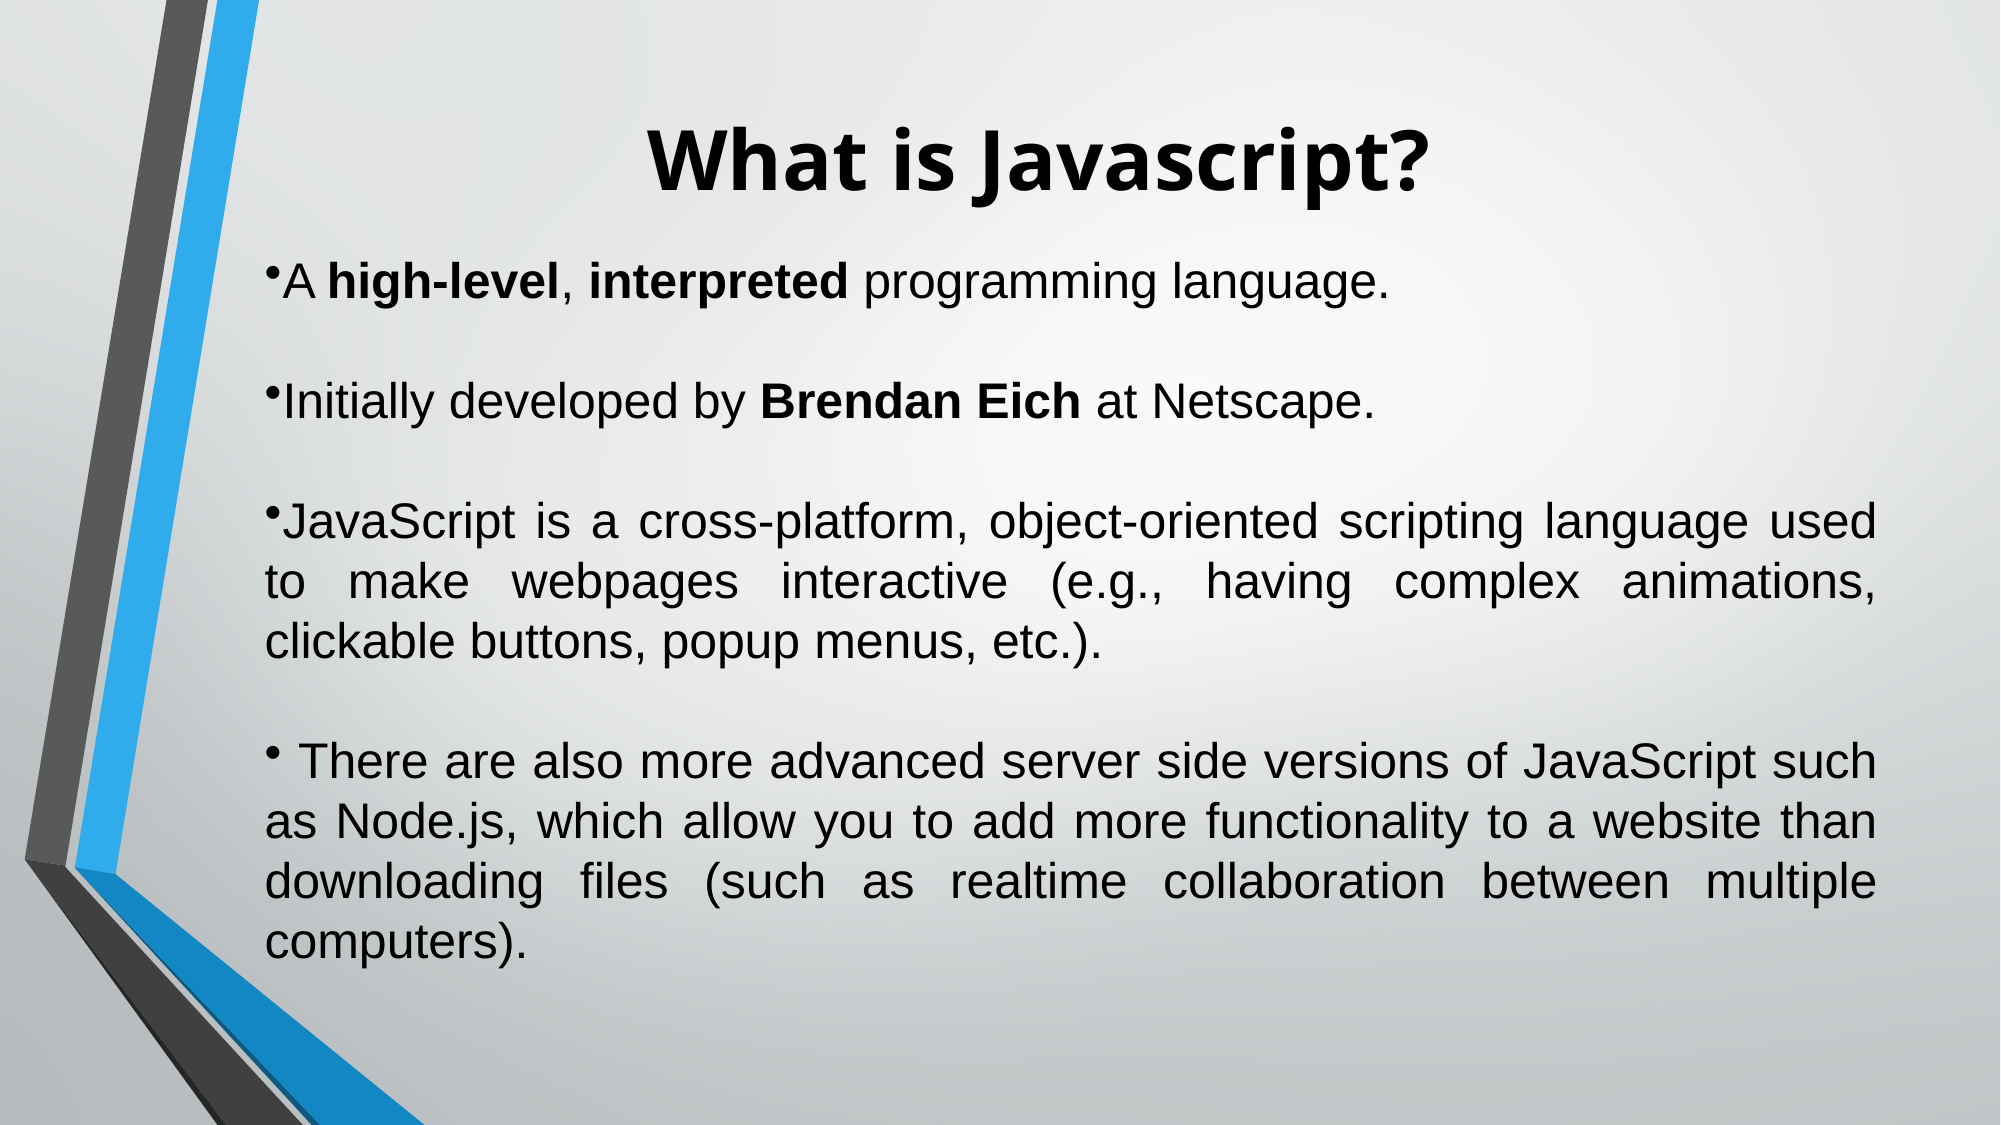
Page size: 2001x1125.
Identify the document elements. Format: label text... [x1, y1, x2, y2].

list A high-level, interpreted programming language. Initially developed by Brendan Eich at Netscape. JavaScript is a cross-platform, object-oriented scripting language used to make webpages interactive (e.g., having complex animations, clickable buttons, popup menus, etc.). There are also more advanced server side versions of JavaScript such as Node.js, which allow you to add more functionality to a website than downloading files (such as realtime collaboration between multiple computers). [249, 241, 1894, 977]
title What is Javascript? [217, 13, 1861, 301]
